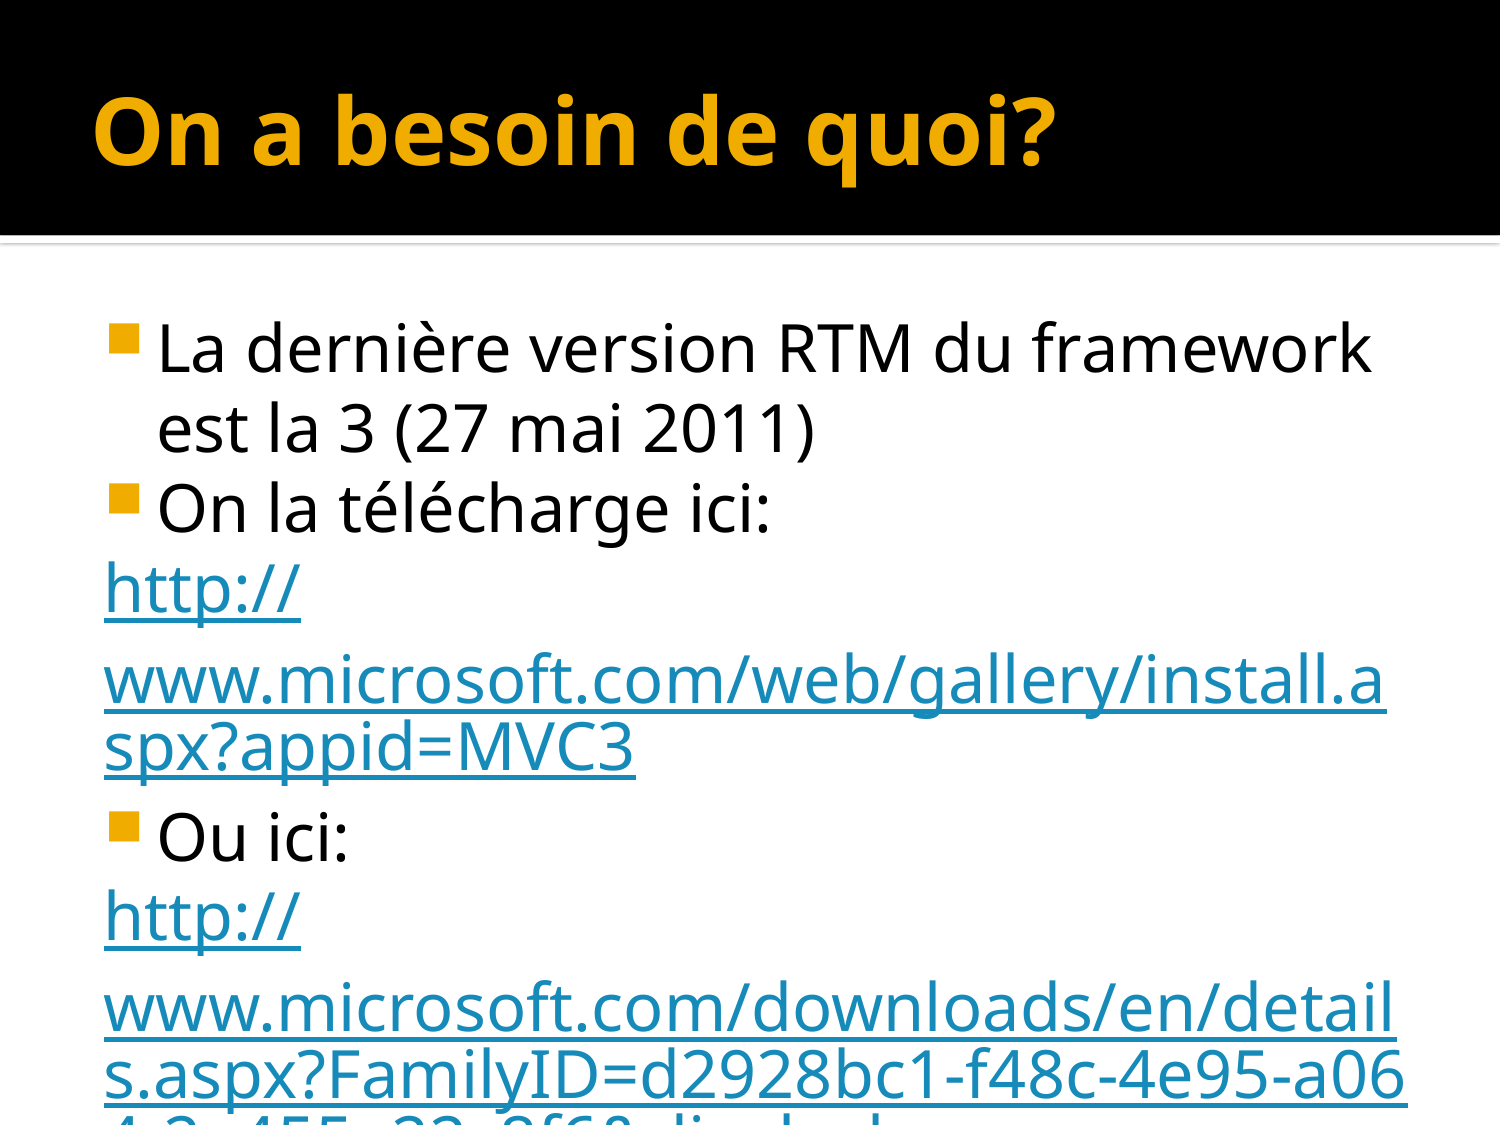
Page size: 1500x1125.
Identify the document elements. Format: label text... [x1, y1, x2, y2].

title On a besoin de quoi? [75, 25, 1425, 231]
list La dernière version RTM du framework est la 3 (27 mai 2011) On la télécharge ici: http://www.microsoft.com/web/gallery/install.aspx?appid=MVC3 Ou ici: http://www.microsoft.com/downloads/en/details.aspx?FamilyID=d2928bc1-f48c-4e95-a064-2a455a22c8f6&displaylang=en [75, 291, 1425, 1050]
